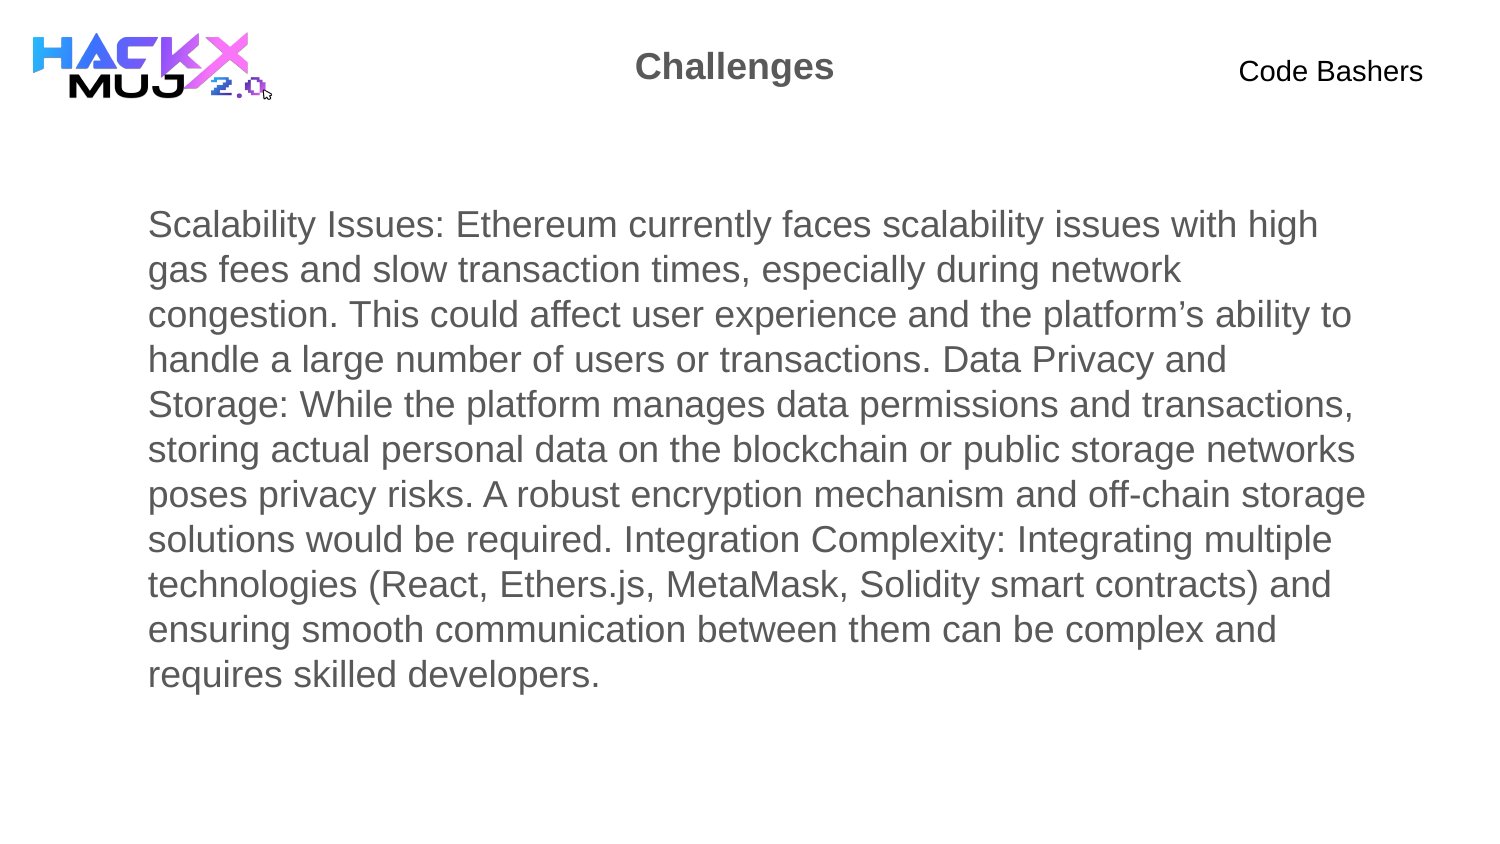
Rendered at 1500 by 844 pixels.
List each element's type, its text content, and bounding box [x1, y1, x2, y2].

text_box Challenges [619, 26, 881, 102]
text_box Scalability Issues: Ethereum currently faces scalability issues with high gas fees and slow transaction times, especially during network congestion. This could affect user experience and the platform’s ability to handle a large number of users or transactions. Data Privacy and Storage: While the platform manages data permissions and transactions, storing actual personal data on the blockchain or public storage networks poses privacy risks. A robust encryption mechanism and off-chain storage solutions would be required. Integration Complexity: Integrating multiple technologies (React, Ethers.js, MetaMask, Solidity smart contracts) and ensuring smooth communication between them can be complex and requires skilled developers. [114, 184, 1390, 710]
title Code Bashers [1223, 37, 1449, 99]
text_box [32, 32, 273, 105]
